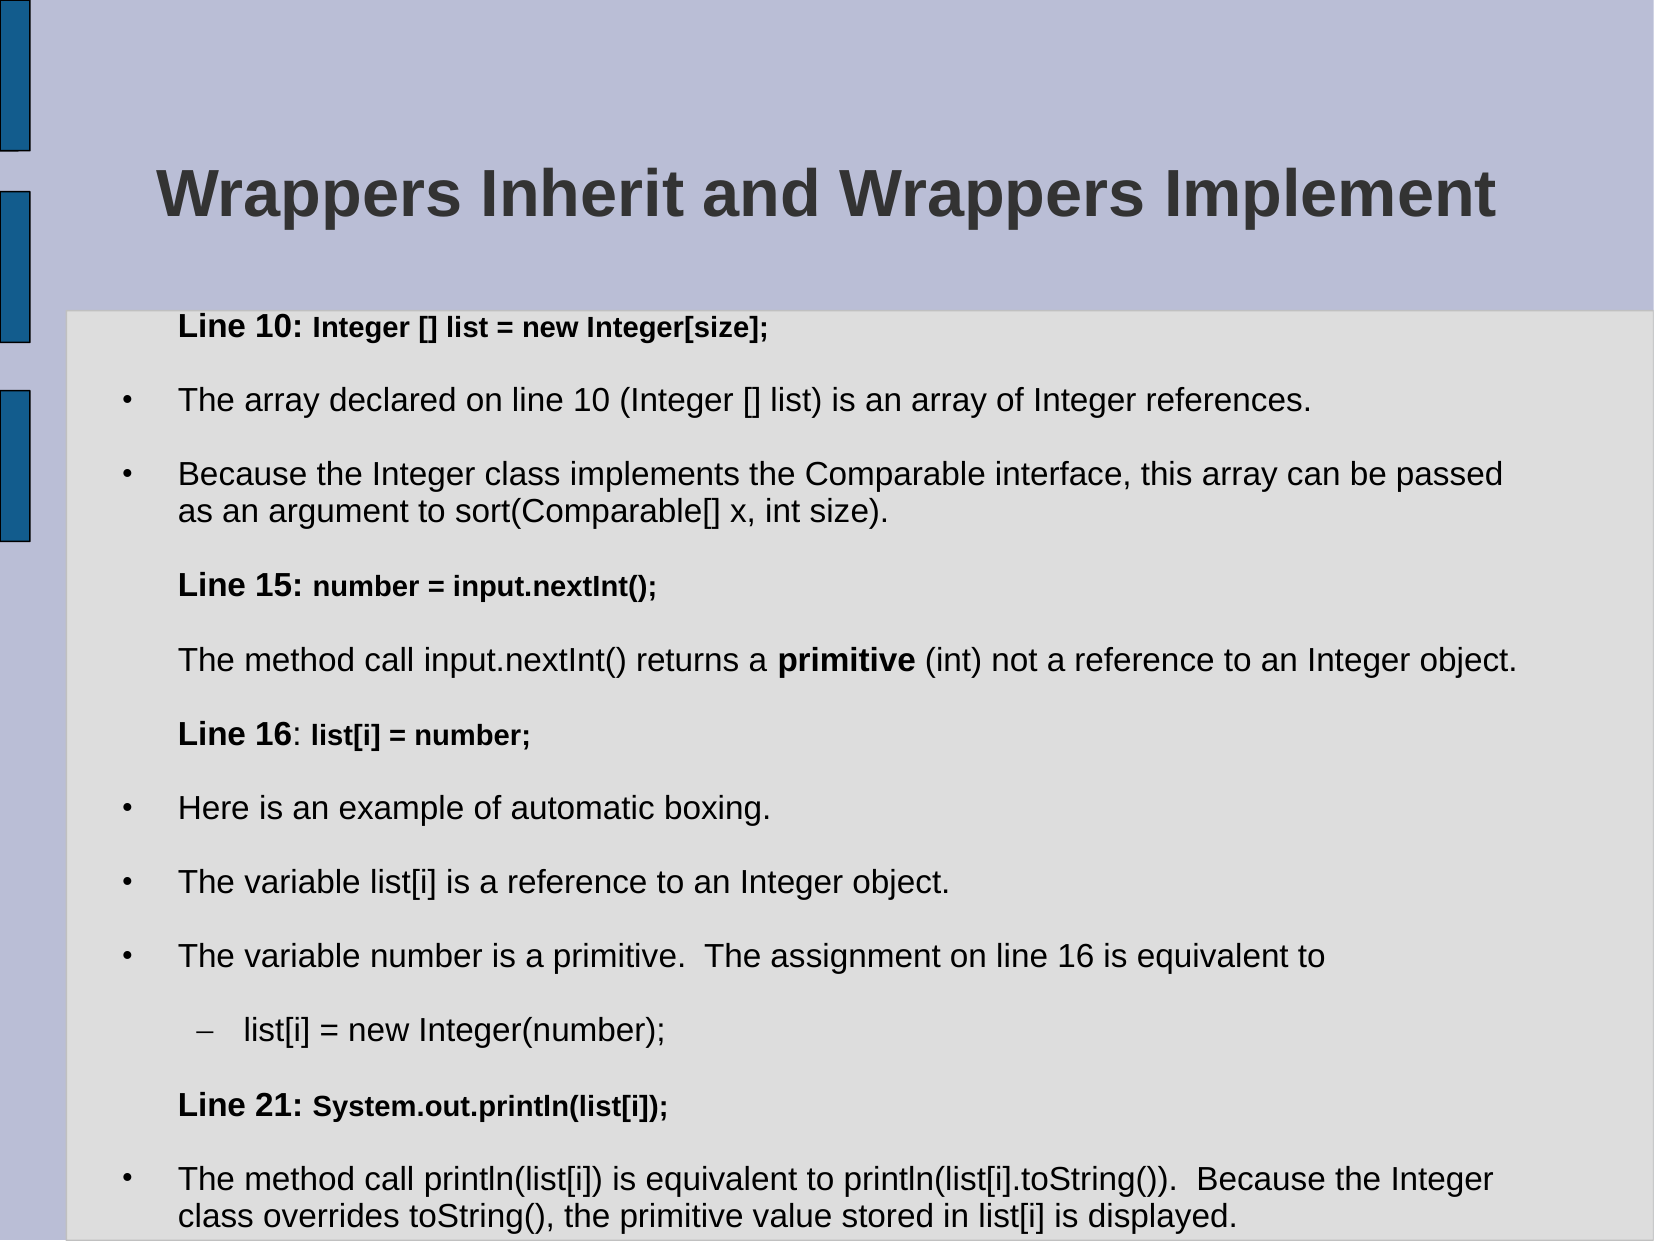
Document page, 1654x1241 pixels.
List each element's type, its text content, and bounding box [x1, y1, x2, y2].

list Line 10: Integer [] list = new Integer[size]; The array declared on line 10 (Integer [] list) is an array of Integer references. Because the Integer class implements the Comparable interface, this array can be passed as an argument to sort(Comparable[] x, int size). Line 15: number = input.nextInt(); The method call input.nextInt() returns a primitive (int) not a reference to an Integer object. Line 16: list[i] = number; Here is an example of automatic boxing. The variable list[i] is a reference to an Integer object. The variable number is a primitive. The assignment on line 16 is equivalent to list[i] = new Integer(number); Line 21: System.out.println(list[i]); The method call println(list[i]) is equivalent to println(list[i].toString()). Because the Integer class overrides toString(), the primitive value stored in list[i] is displayed. [121, 307, 1534, 1241]
title Wrappers Inherit and Wrappers Implement [121, 90, 1534, 298]
